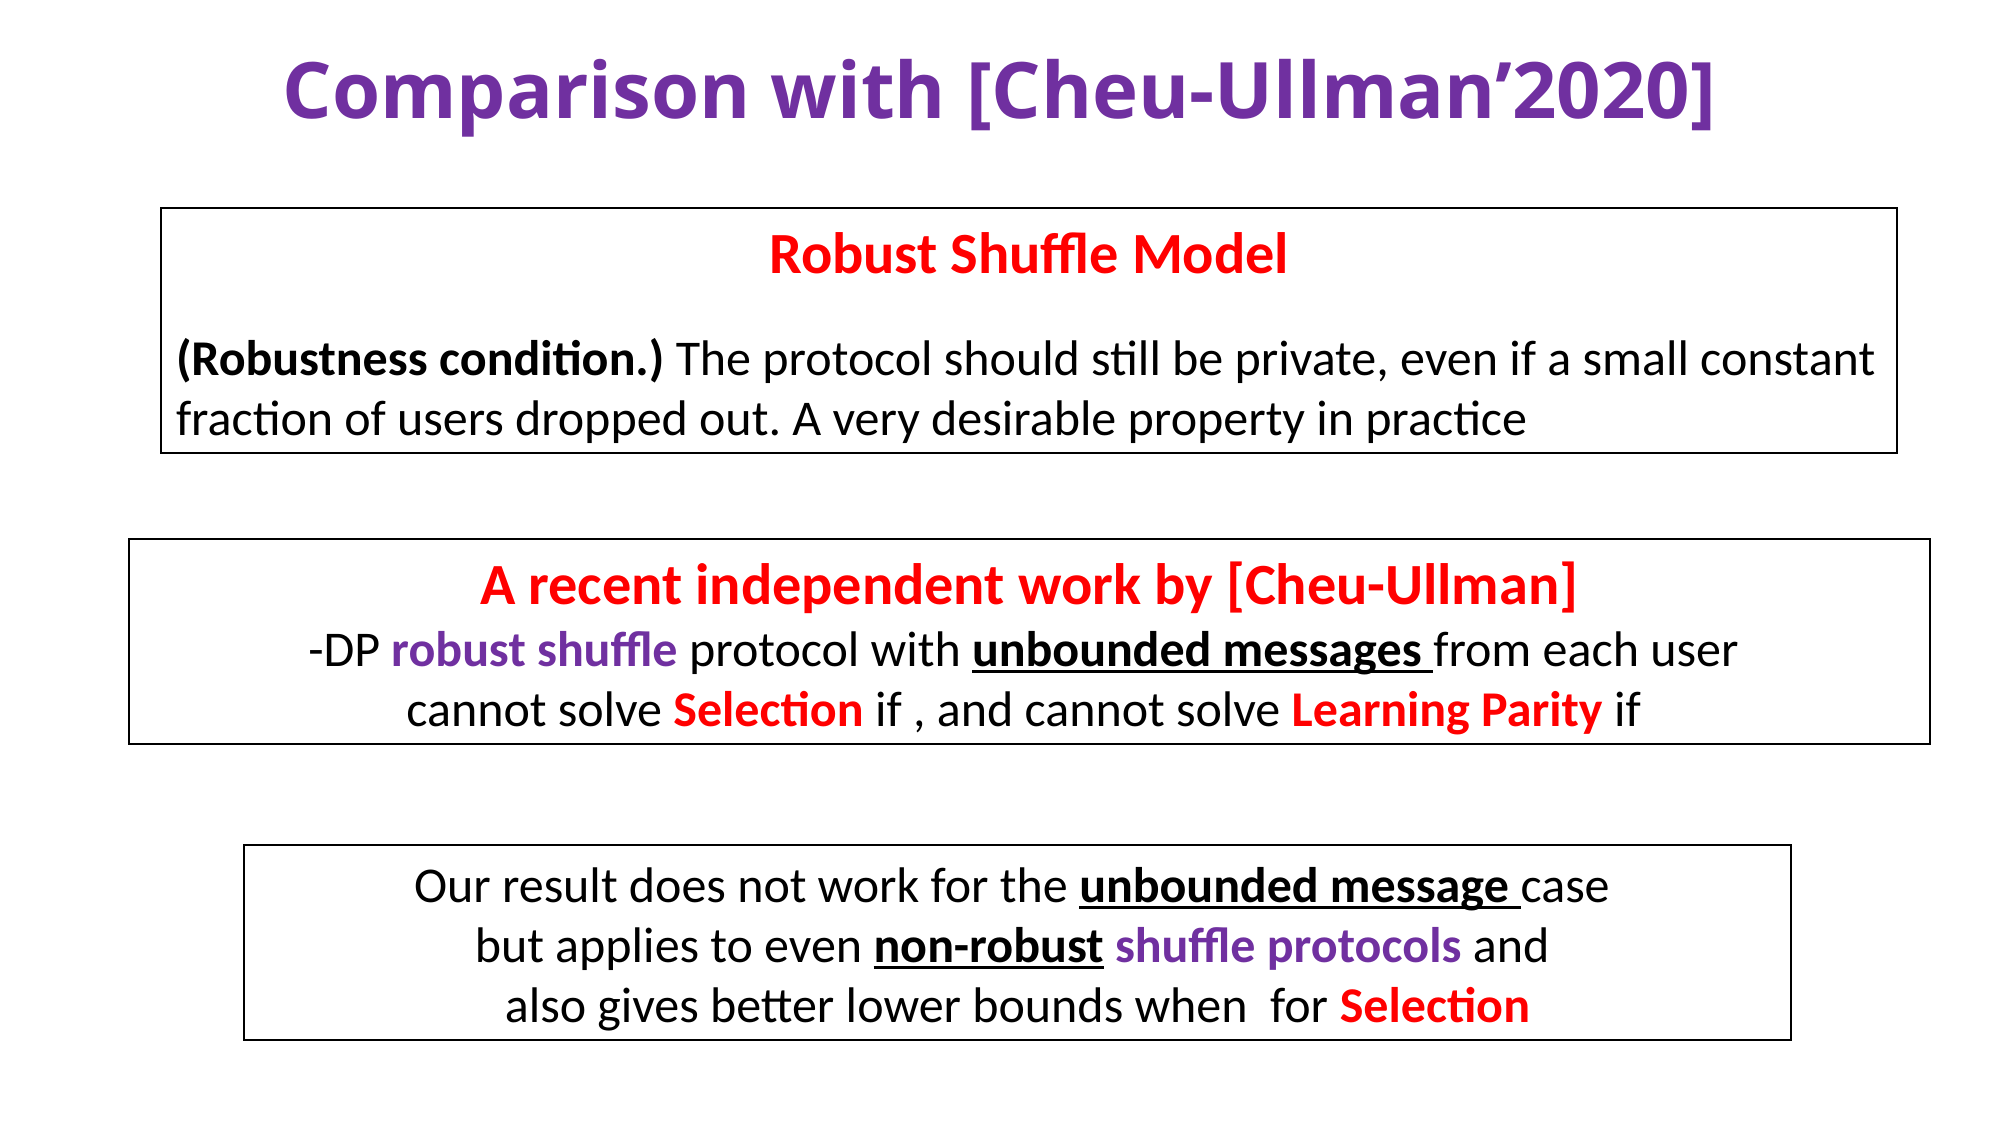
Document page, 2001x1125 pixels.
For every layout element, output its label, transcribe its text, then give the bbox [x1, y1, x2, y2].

text_box Robust Shuffle Model (Robustness condition.) The protocol should still be private, even if a small constant fraction of users dropped out. A very desirable property in practice [160, 207, 1898, 454]
title Comparison with [Cheu-Ullman’2020] [137, 19, 1863, 168]
